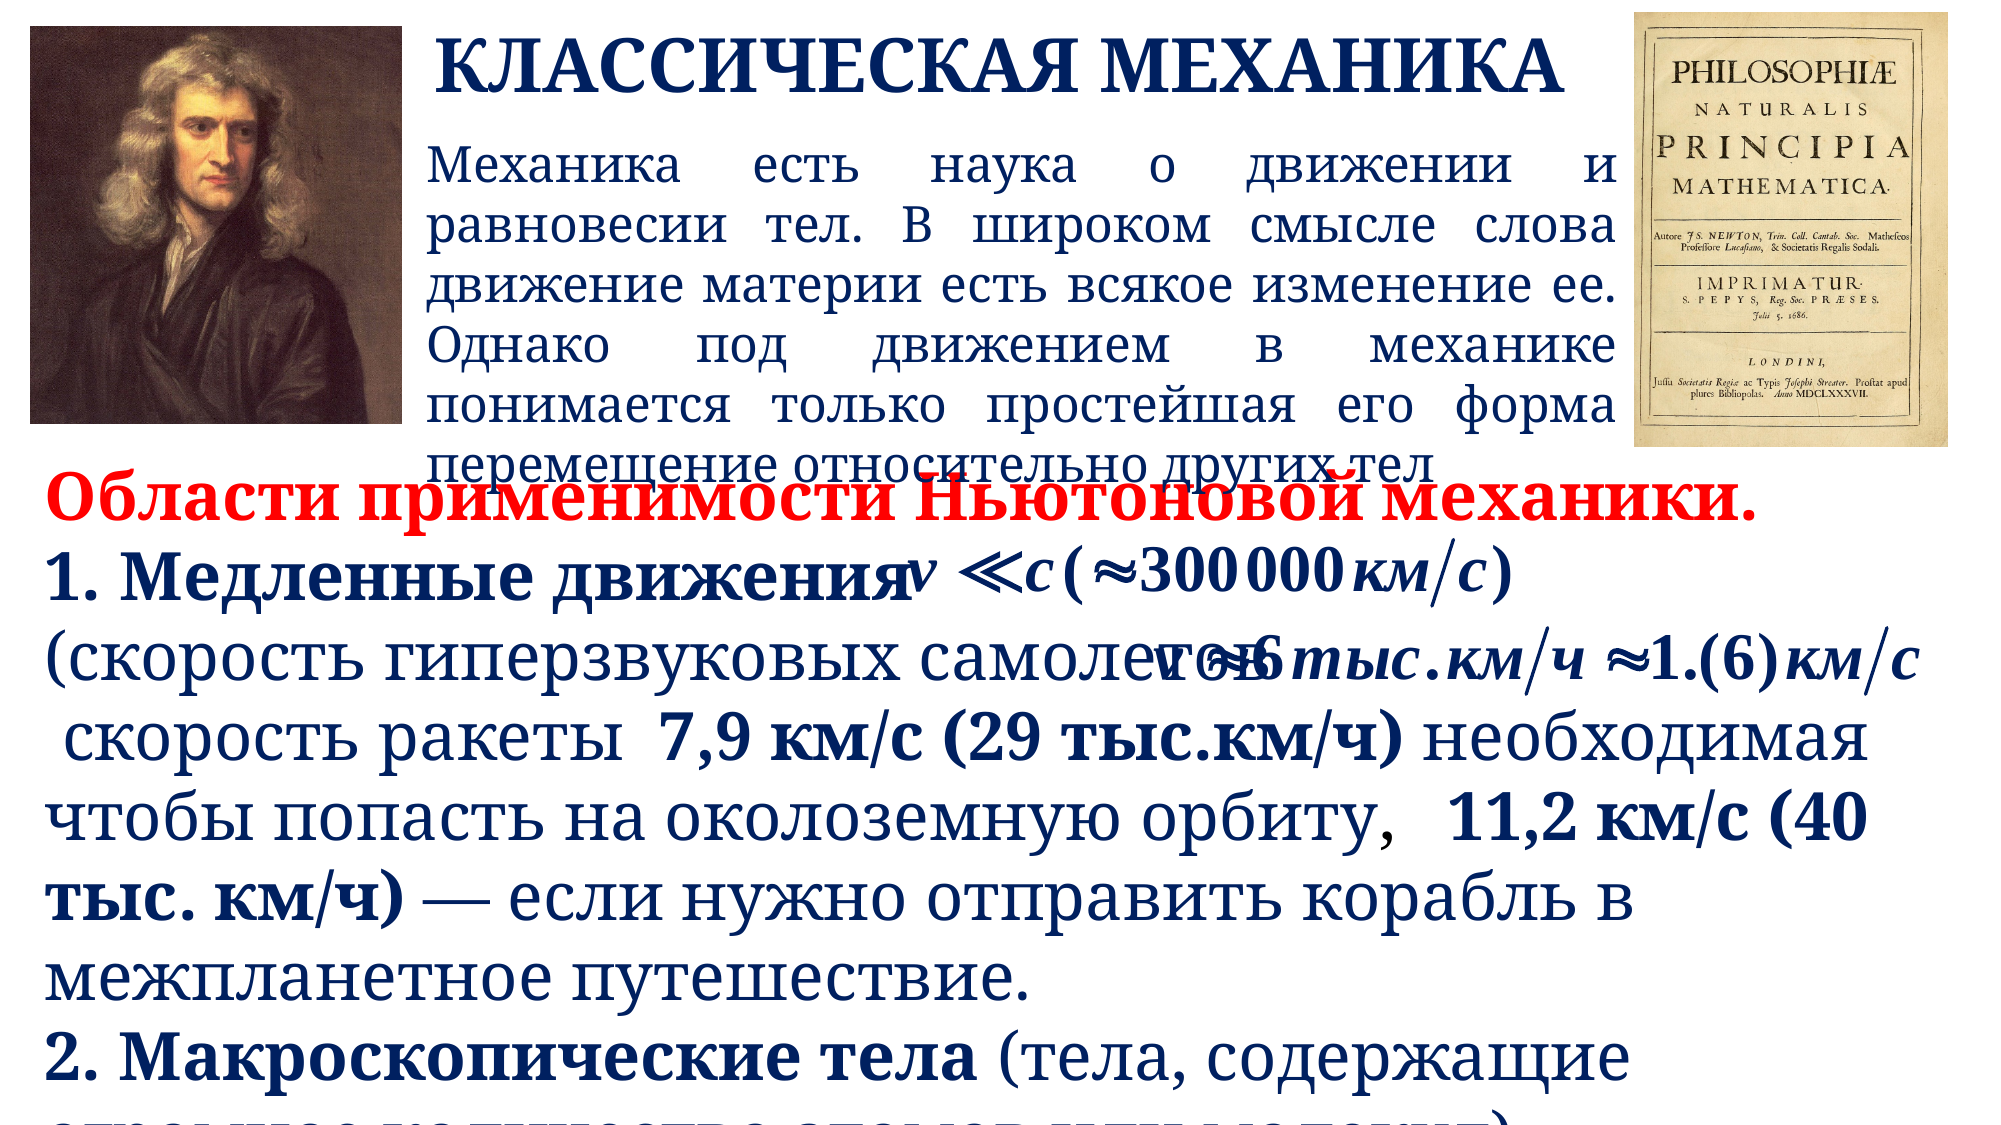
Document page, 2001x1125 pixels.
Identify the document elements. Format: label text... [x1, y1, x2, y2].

text_box Механика есть наука о движении и равновесии тел. В широком смысле слова движение материи есть всякое изменение ее. Однако под движением в механике понимается только простейшая его форма перемещение относительно других тел [411, 125, 1633, 501]
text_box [1151, 623, 1927, 699]
title КЛАССИЧЕСКАЯ МЕХАНИКА [137, 12, 1634, 125]
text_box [905, 535, 1516, 611]
picture [1634, 12, 1948, 447]
text_box Области применимости Ньютоновой механики. Медленные движения (скорость гиперзвуковых самолетов скорость ракеты 7,9 км/с (29 тыс.км/ч) необходимая чтобы попасть на околоземную орбиту, 11,2 км/с (40 тыс. км/ч) — если нужно отправить корабль в межпланетное путешествие. 2. Макроскопические тела (тела, содержащие огромное количество атомов или молекул) [30, 446, 1927, 1125]
picture [29, 26, 402, 424]
